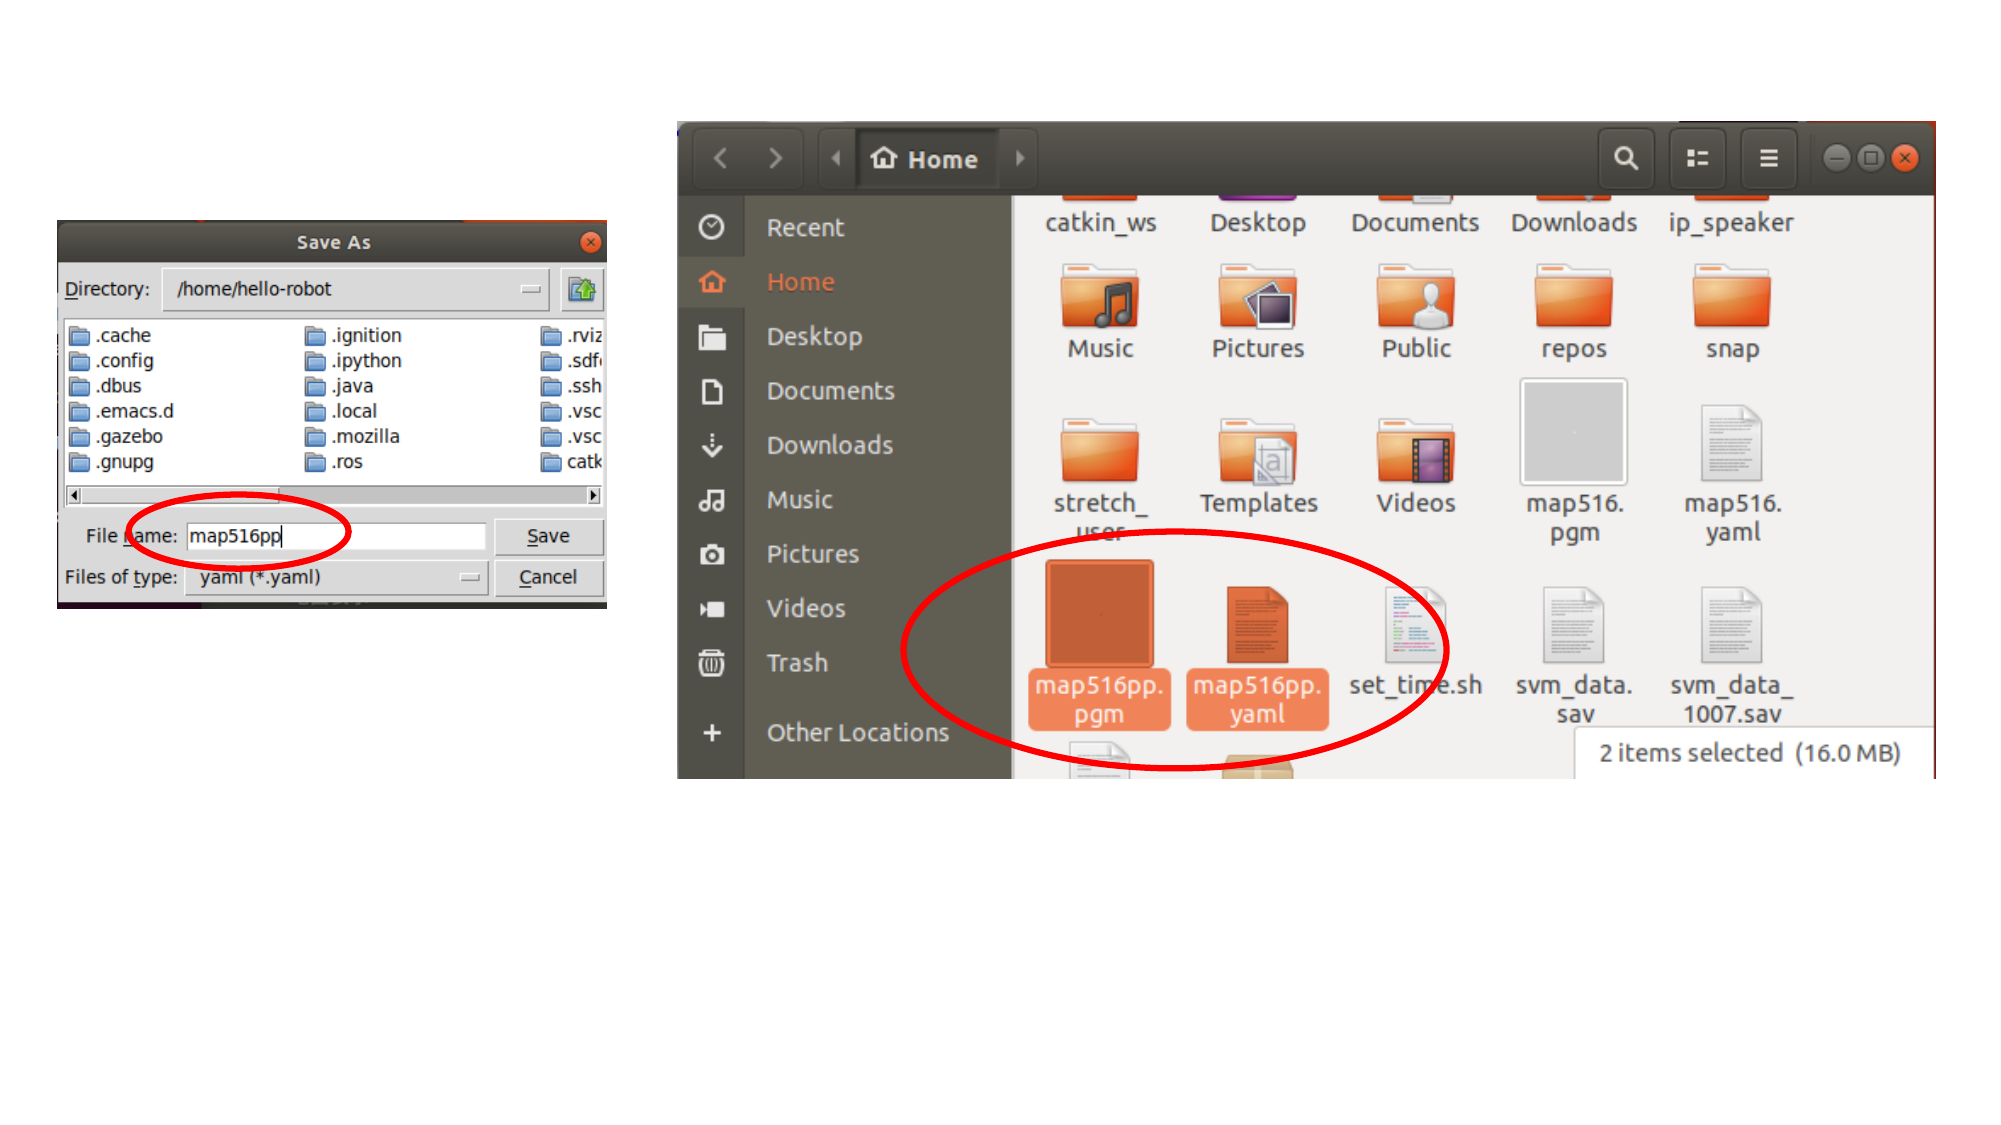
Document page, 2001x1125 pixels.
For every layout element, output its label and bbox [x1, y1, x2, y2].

picture [57, 220, 607, 609]
picture [677, 121, 1936, 779]
